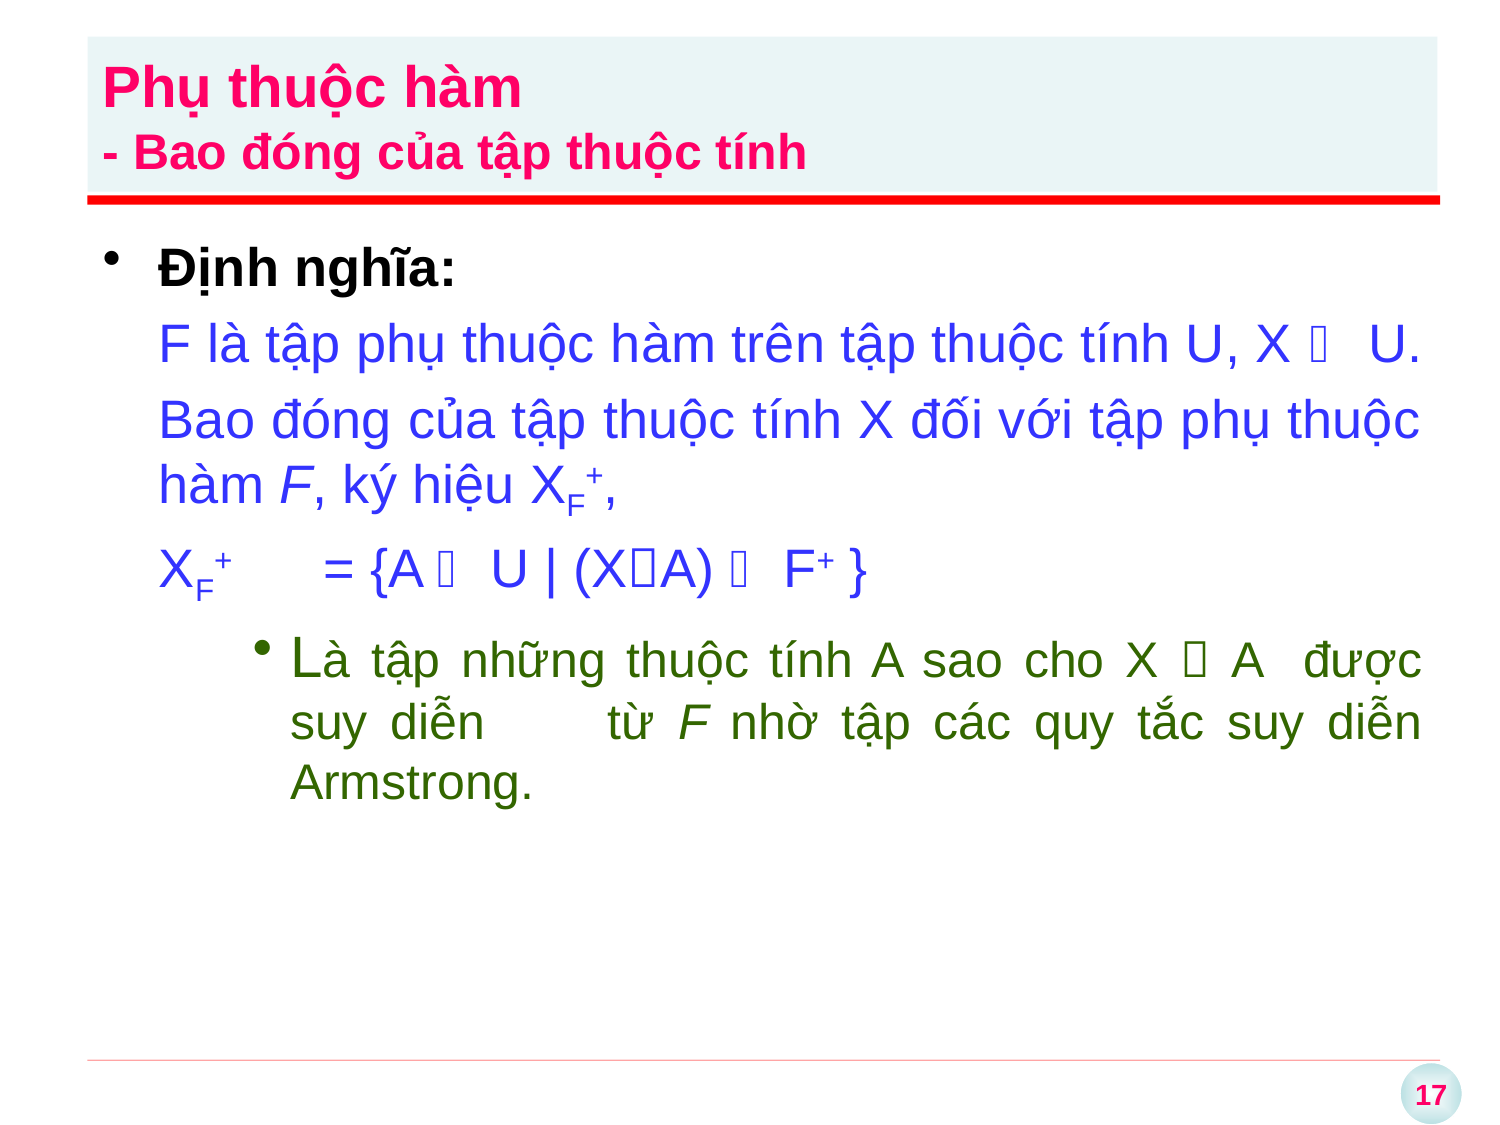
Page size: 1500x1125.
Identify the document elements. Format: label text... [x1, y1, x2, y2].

list Định nghĩa: F là tập phụ thuộc hàm trên tập thuộc tính U, X  U. Bao đóng của tập thuộc tính X đối với tập phụ thuộc hàm F, ký hiệu XF+, XF+ = {A  U | (XA)  F+ } Là tập những thuộc tính A sao cho X  A được suy diễn từ F nhờ tập các quy tắc suy diễn Armstrong. [87, 224, 1438, 1038]
title Phụ thuộc hàm - Bao đóng của tập thuộc tính [87, 36, 1438, 192]
